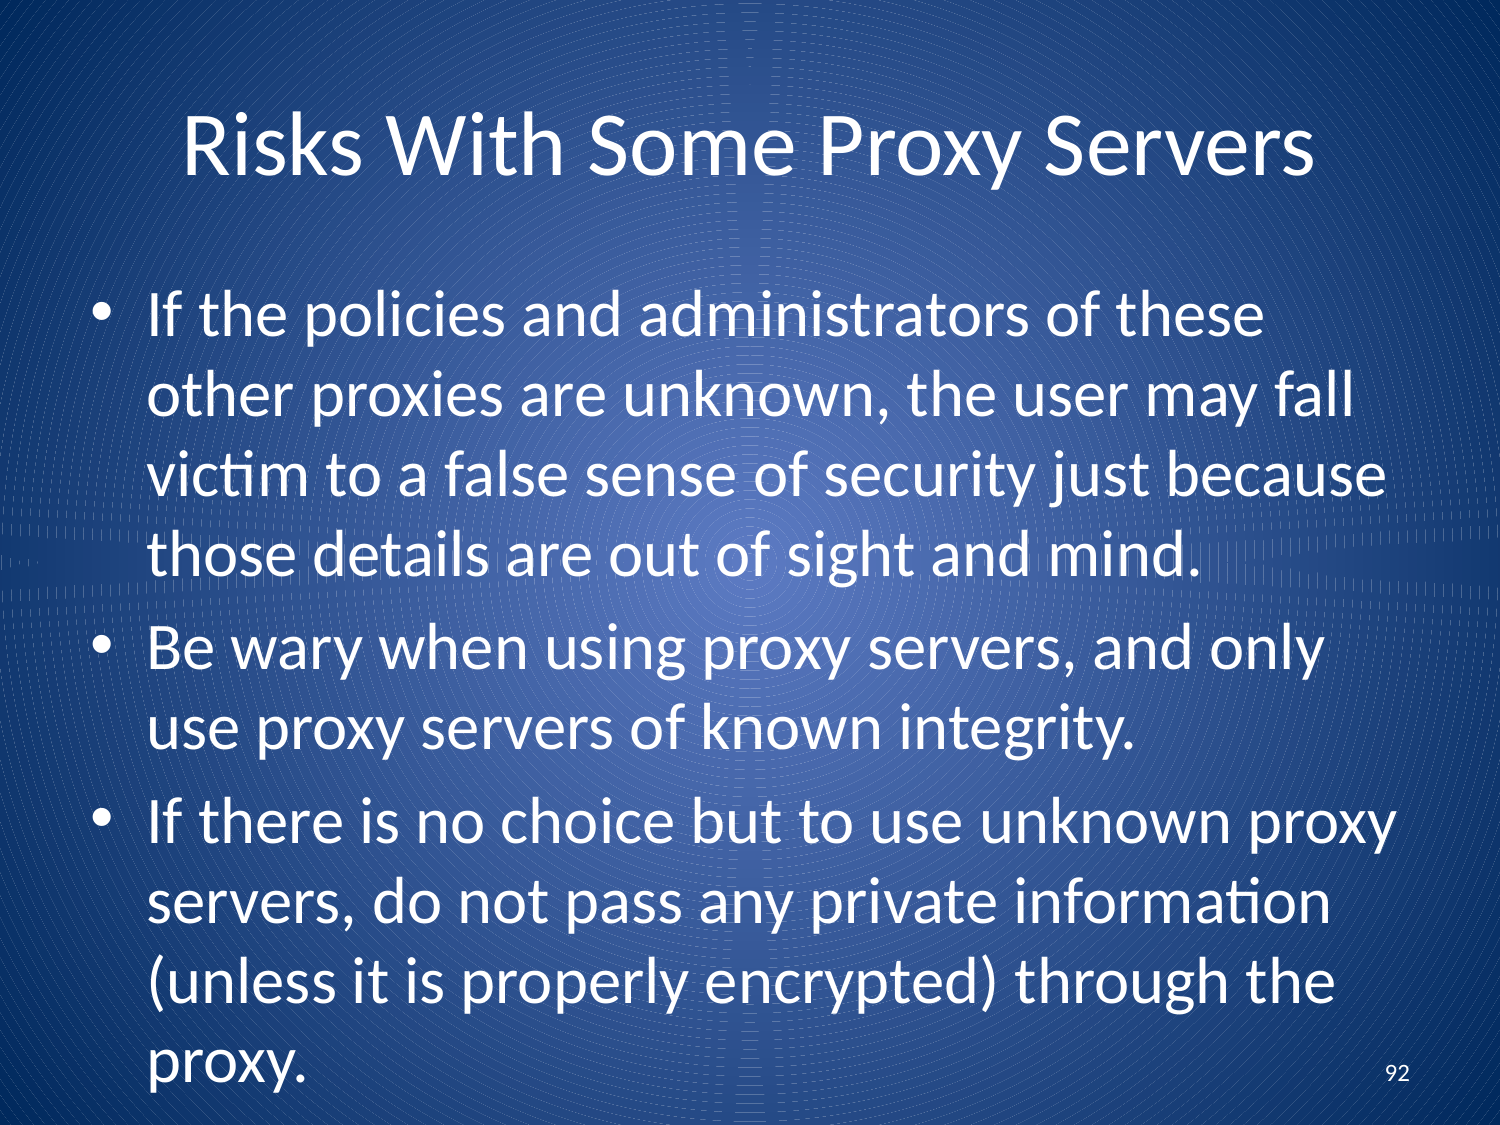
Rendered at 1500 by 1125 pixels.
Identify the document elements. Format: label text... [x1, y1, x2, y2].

title Risks With Some Proxy Servers [74, 44, 1426, 233]
list If the policies and administrators of these other proxies are unknown, the user may fall victim to a false sense of security just because those details are out of sight and mind. Be wary when using proxy servers, and only use proxy servers of known integrity. If there is no choice but to use unknown proxy servers, do not pass any private information (unless it is properly encrypted) through the proxy. [74, 262, 1426, 1006]
slide_number 92 [1074, 1042, 1425, 1103]
